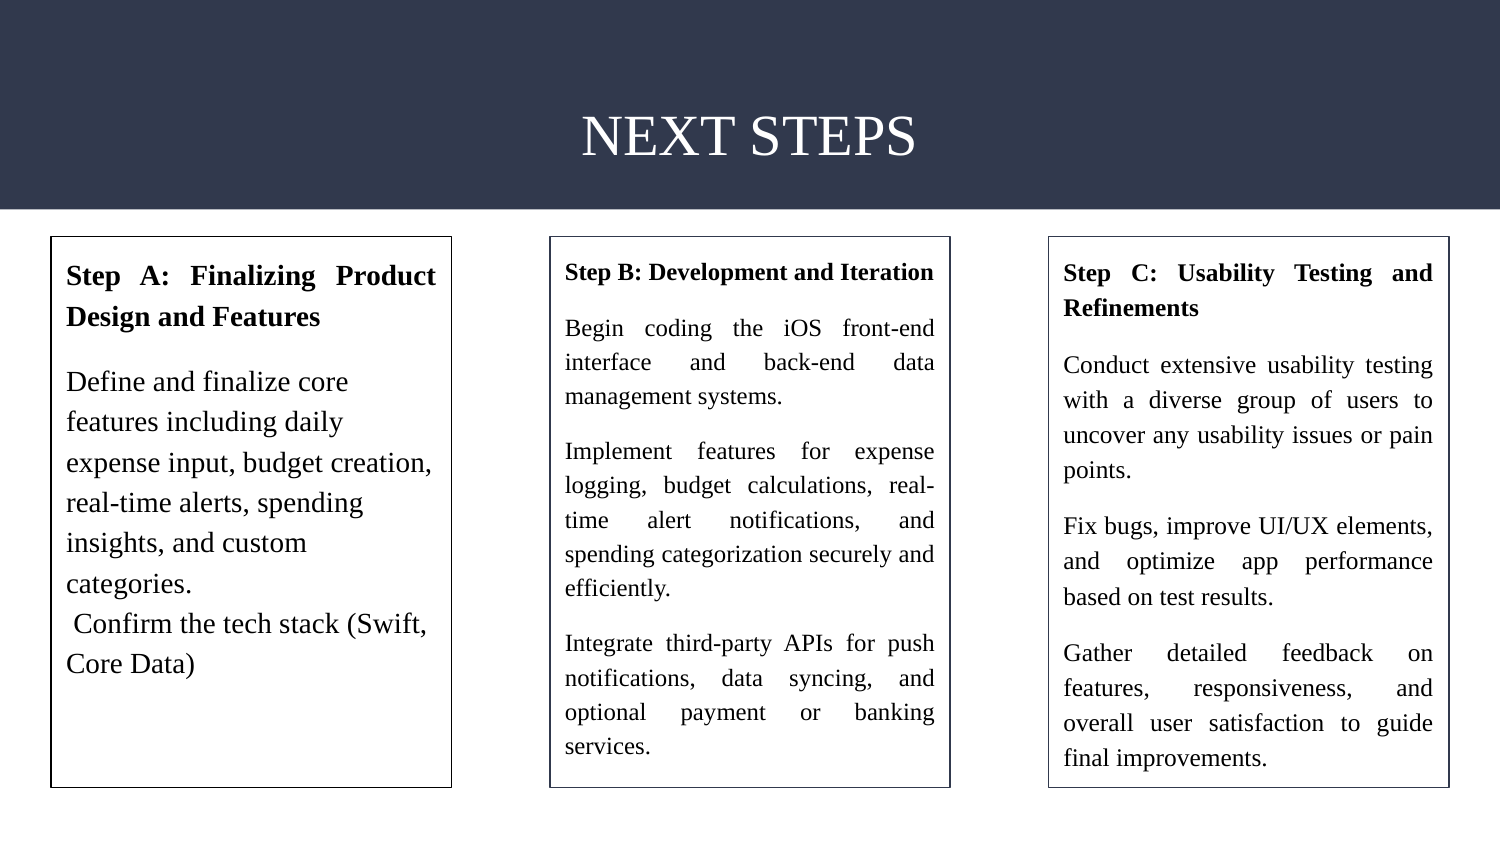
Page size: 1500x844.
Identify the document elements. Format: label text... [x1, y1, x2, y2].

list Step C: Usability Testing and Refinements Conduct extensive usability testing with a diverse group of users to uncover any usability issues or pain points. Fix bugs, improve UI/UX elements, and optimize app performance based on test results. Gather detailed feedback on features, responsiveness, and overall user satisfaction to guide final improvements. [1048, 236, 1449, 788]
list Step A: Finalizing Product Design and Features Define and finalize core features including daily expense input, budget creation, real-time alerts, spending insights, and custom categories. Confirm the tech stack (Swift, Core Data) [51, 236, 452, 788]
title NEXT STEPS [51, 82, 1449, 185]
list Step B: Development and Iteration Begin coding the iOS front-end interface and back-end data management systems. Implement features for expense logging, budget calculations, real-time alert notifications, and spending categorization securely and efficiently. Integrate third-party APIs for push notifications, data syncing, and optional payment or banking services. [549, 236, 951, 788]
